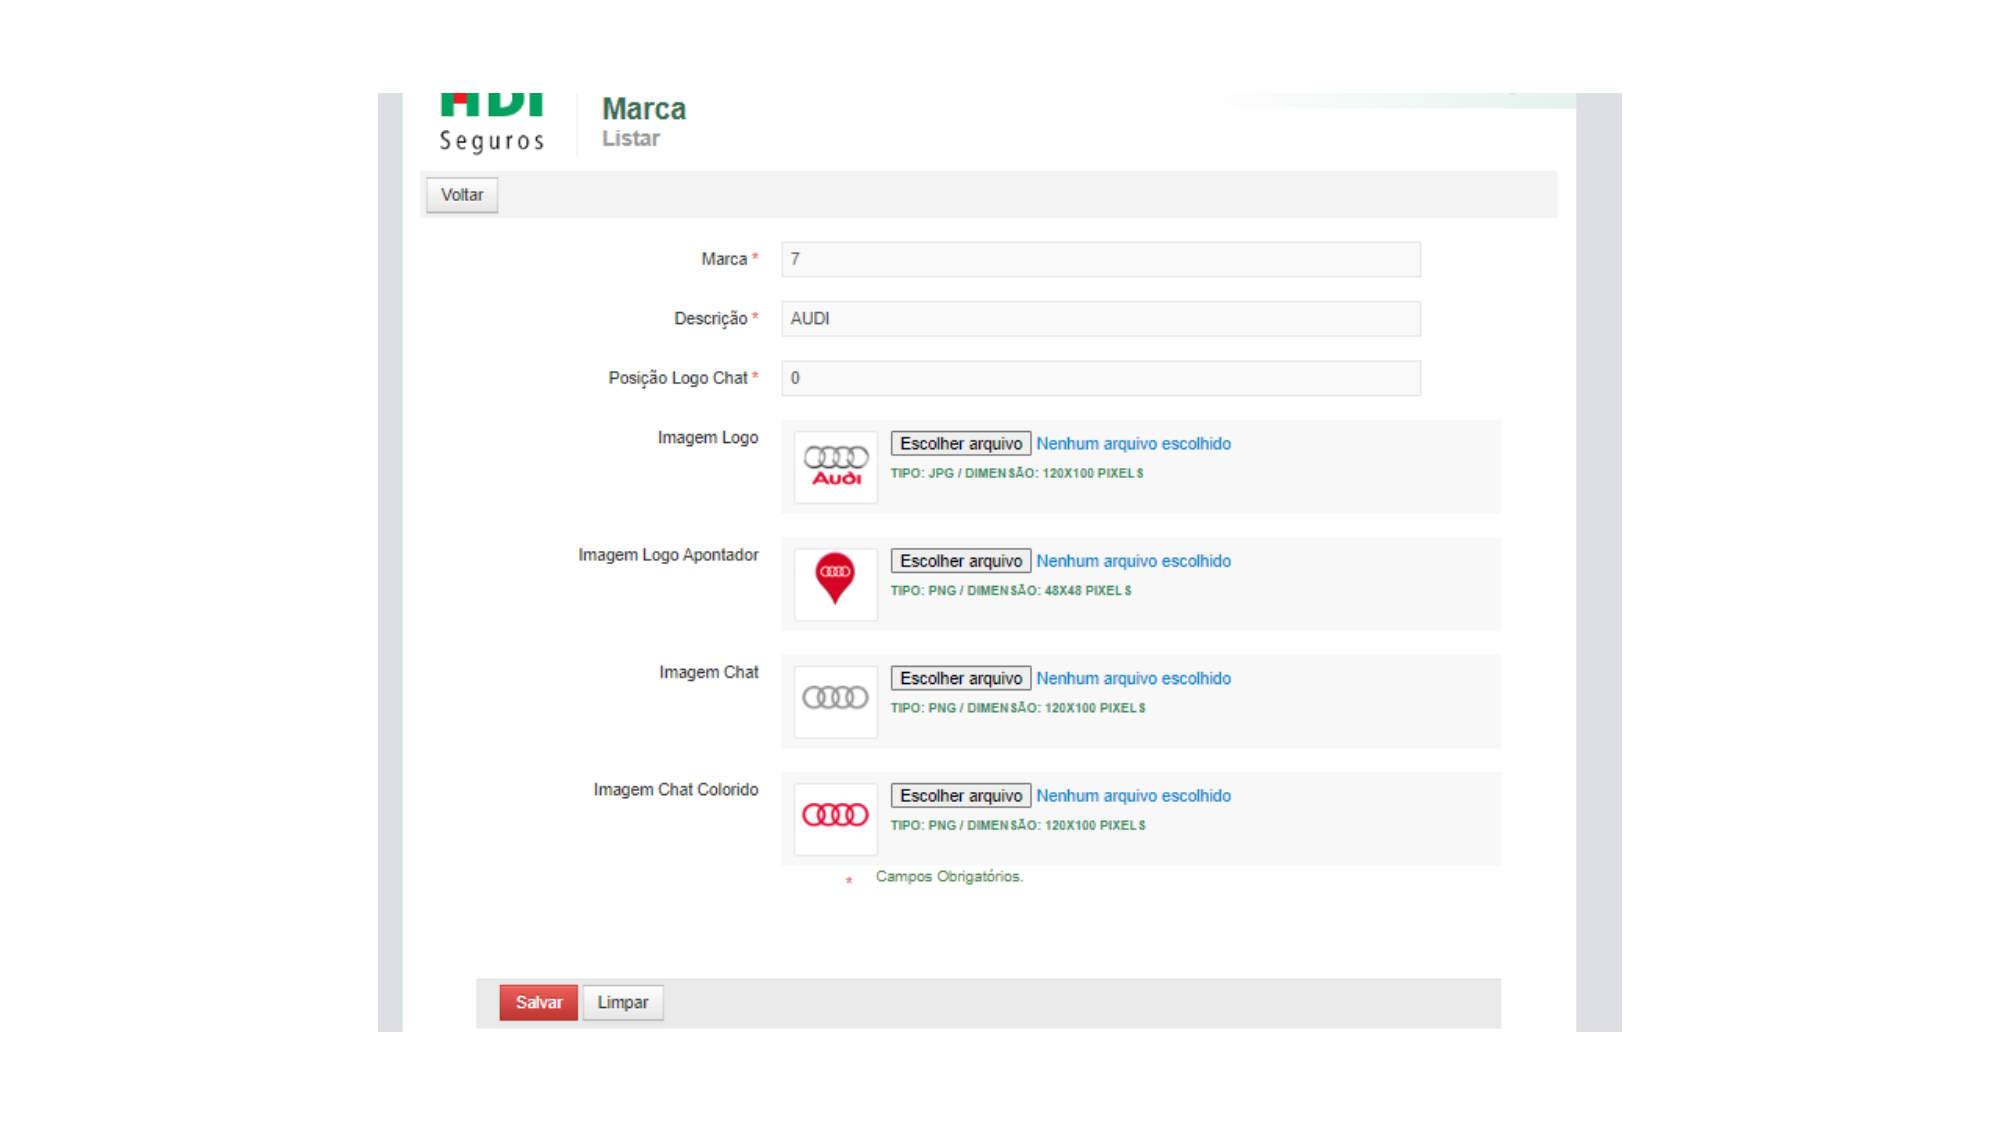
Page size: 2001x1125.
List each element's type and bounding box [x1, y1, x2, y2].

picture [378, 93, 1622, 1032]
